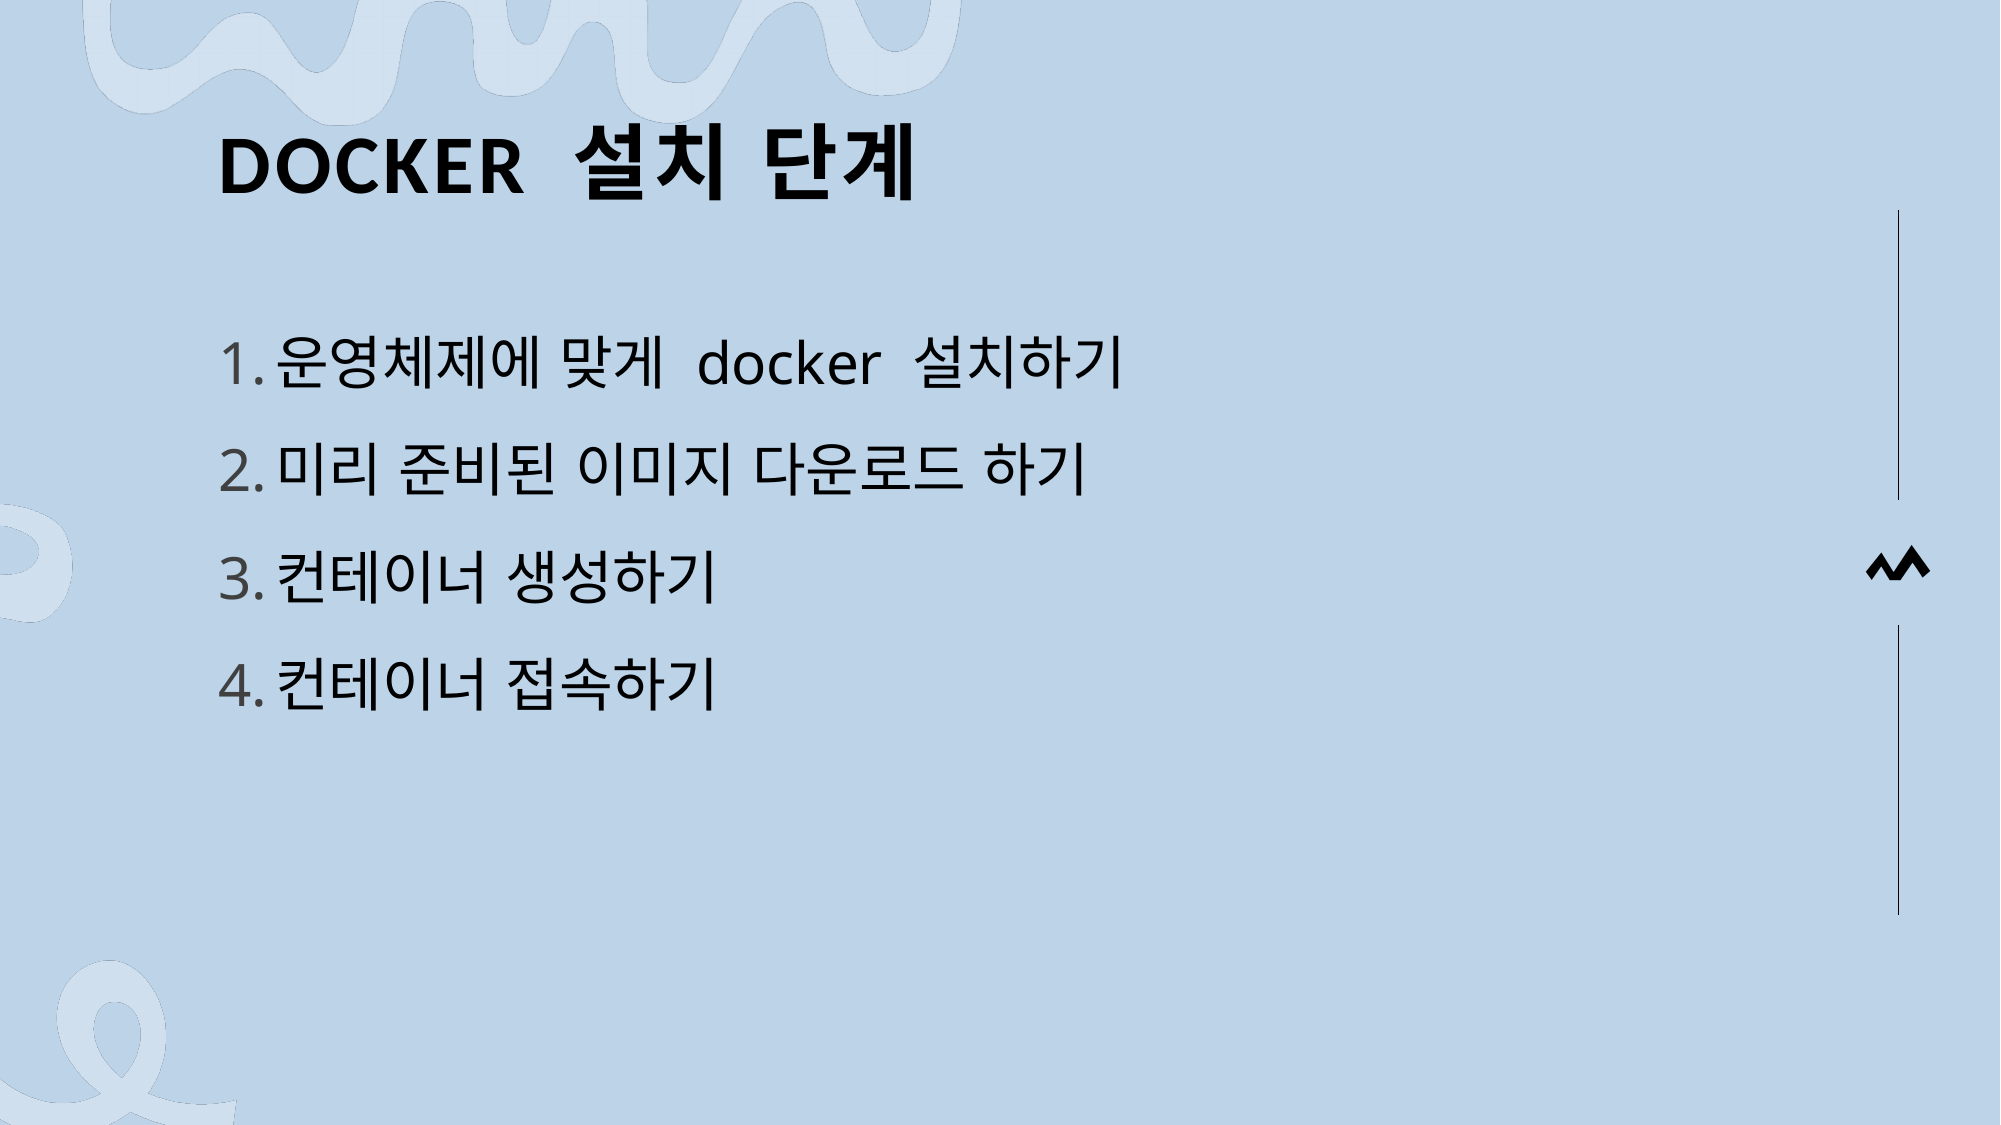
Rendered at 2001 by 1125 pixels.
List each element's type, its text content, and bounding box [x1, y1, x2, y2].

list 운영체제에 맞게 docker 설치하기 미리 준비된 이미지 다운로드 하기 컨테이너 생성하기 컨테이너 접속하기 [203, 318, 1739, 970]
picture [0, 487, 88, 638]
picture [1863, 542, 1933, 583]
title Docker 설치 단계 [203, 126, 1794, 277]
picture [0, 948, 247, 1125]
picture [46, 0, 999, 132]
